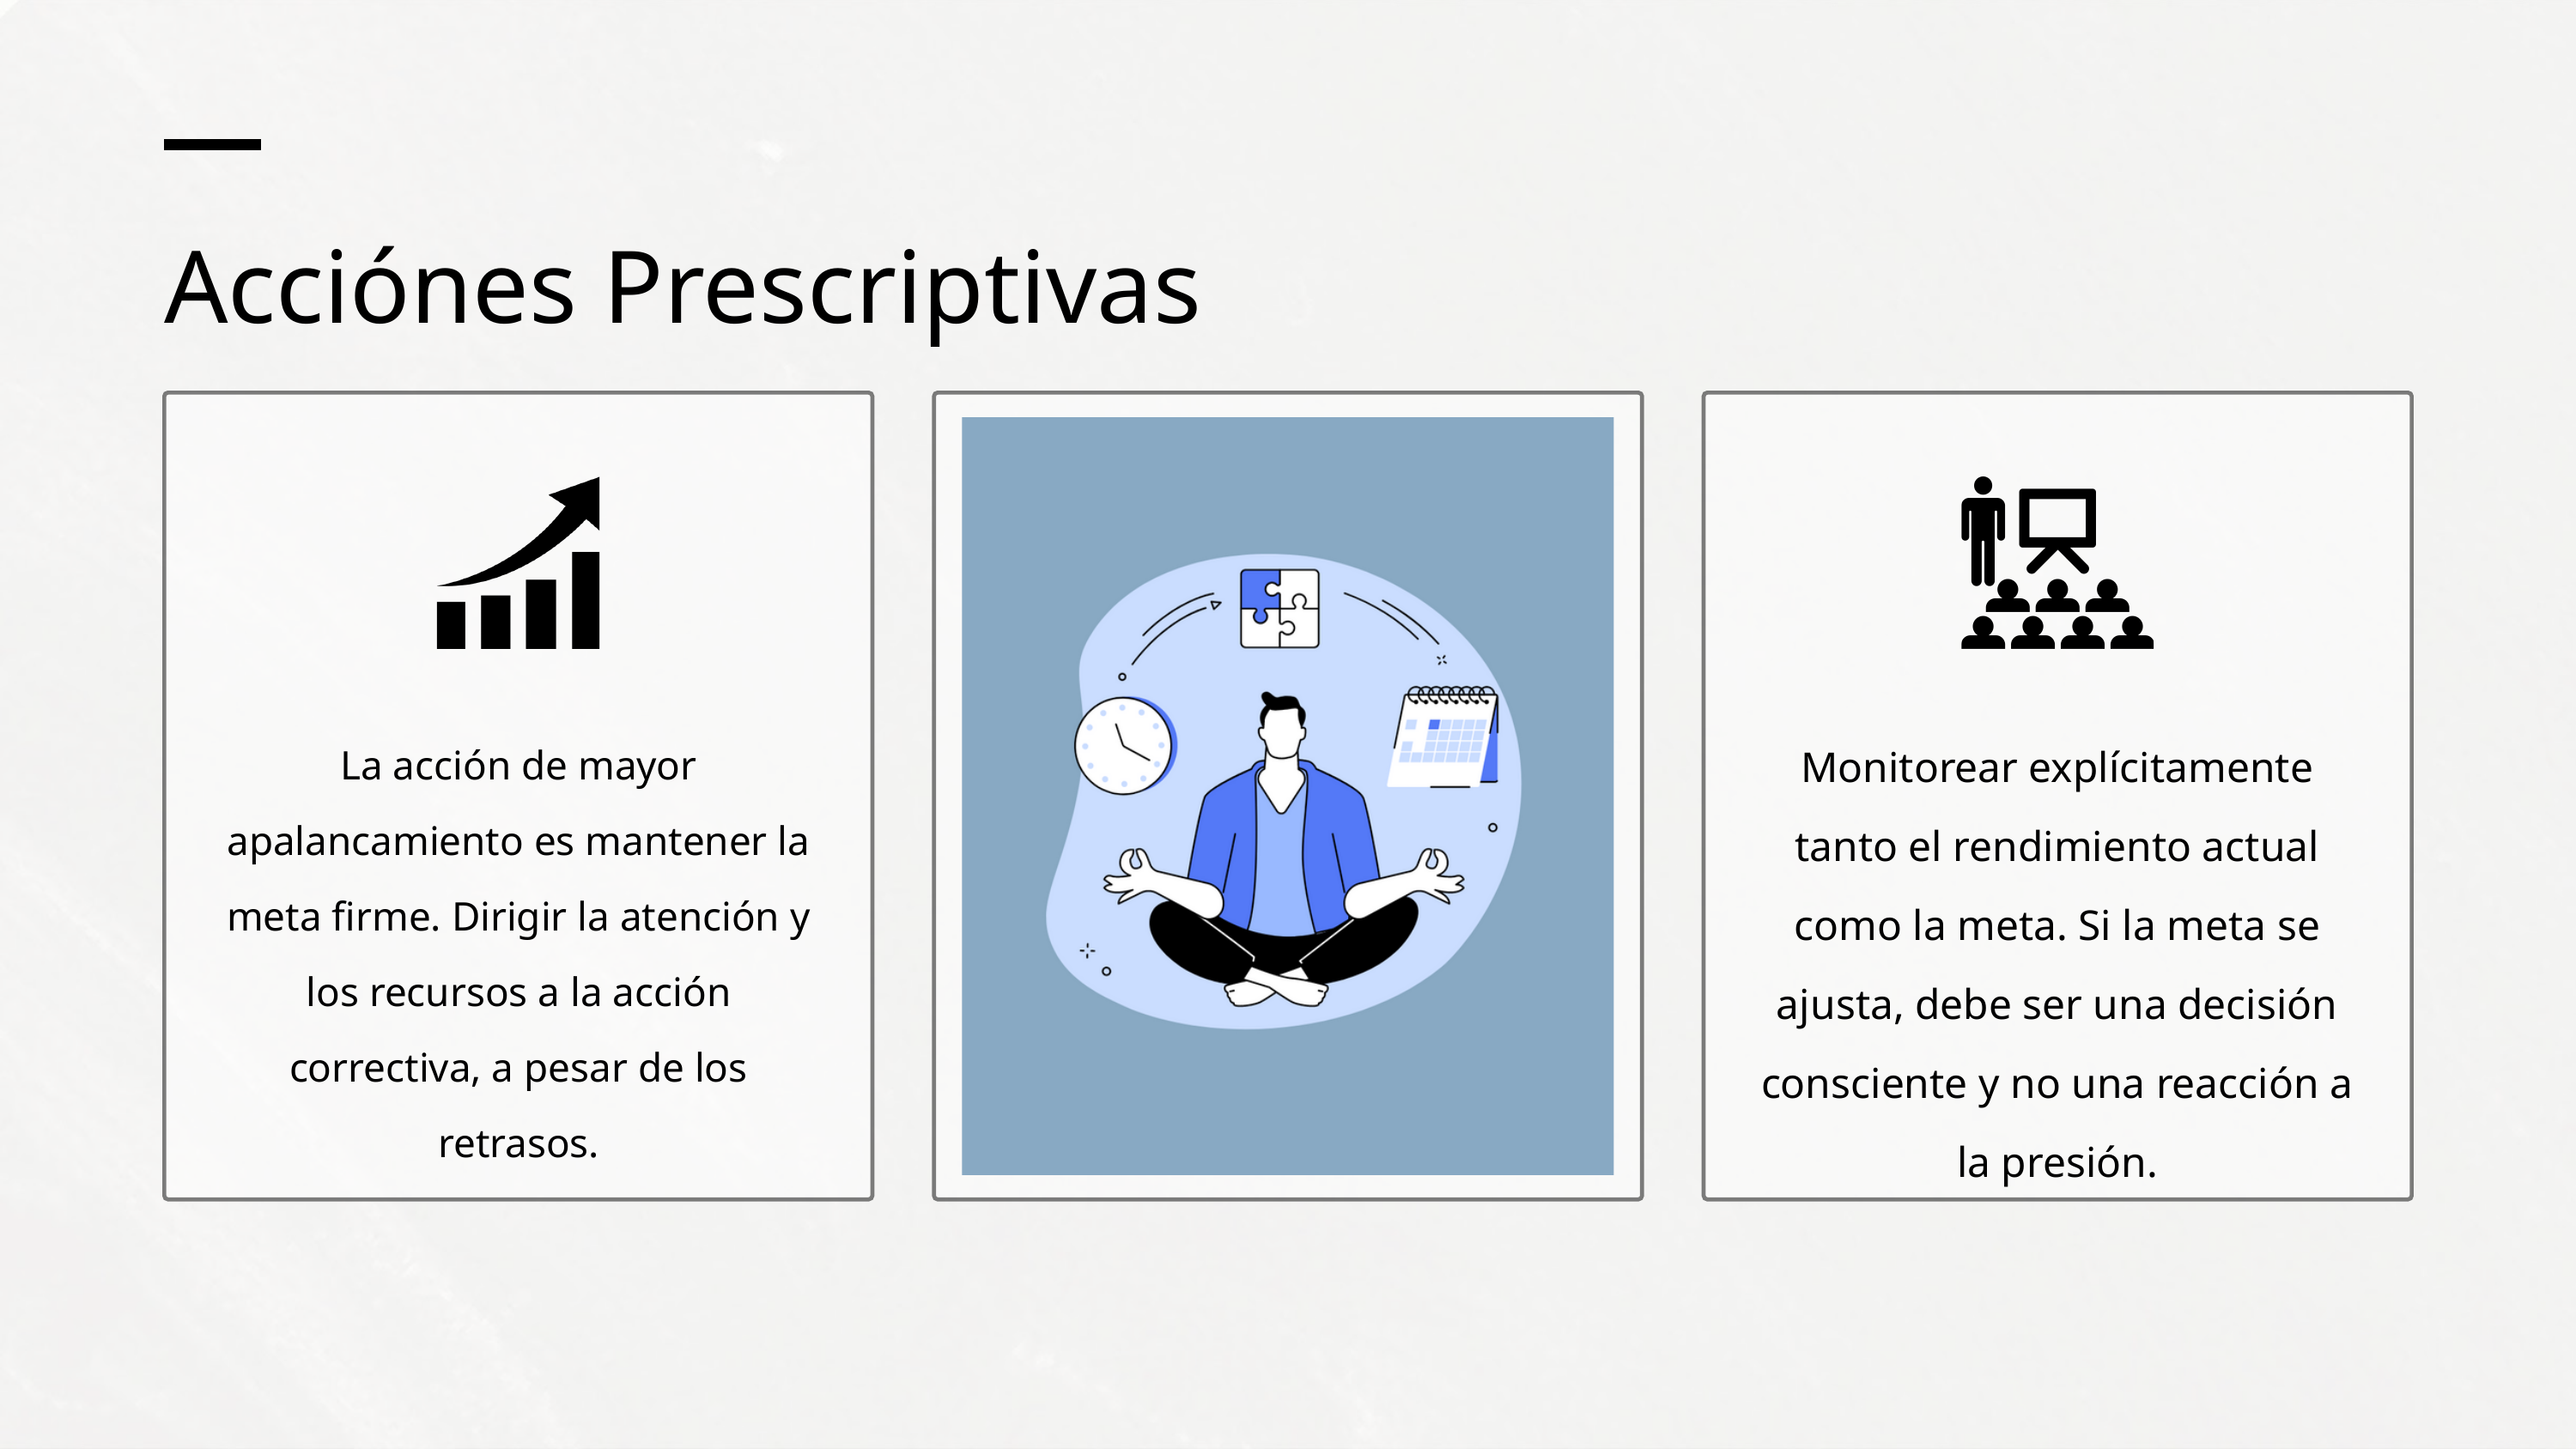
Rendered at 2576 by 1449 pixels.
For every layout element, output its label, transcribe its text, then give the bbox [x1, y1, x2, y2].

text_box Acciónes Prescriptivas [164, 174, 2412, 343]
text_box [0, 0, 2576, 1449]
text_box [164, 386, 873, 1200]
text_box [933, 386, 1643, 1200]
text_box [1703, 386, 2412, 1200]
